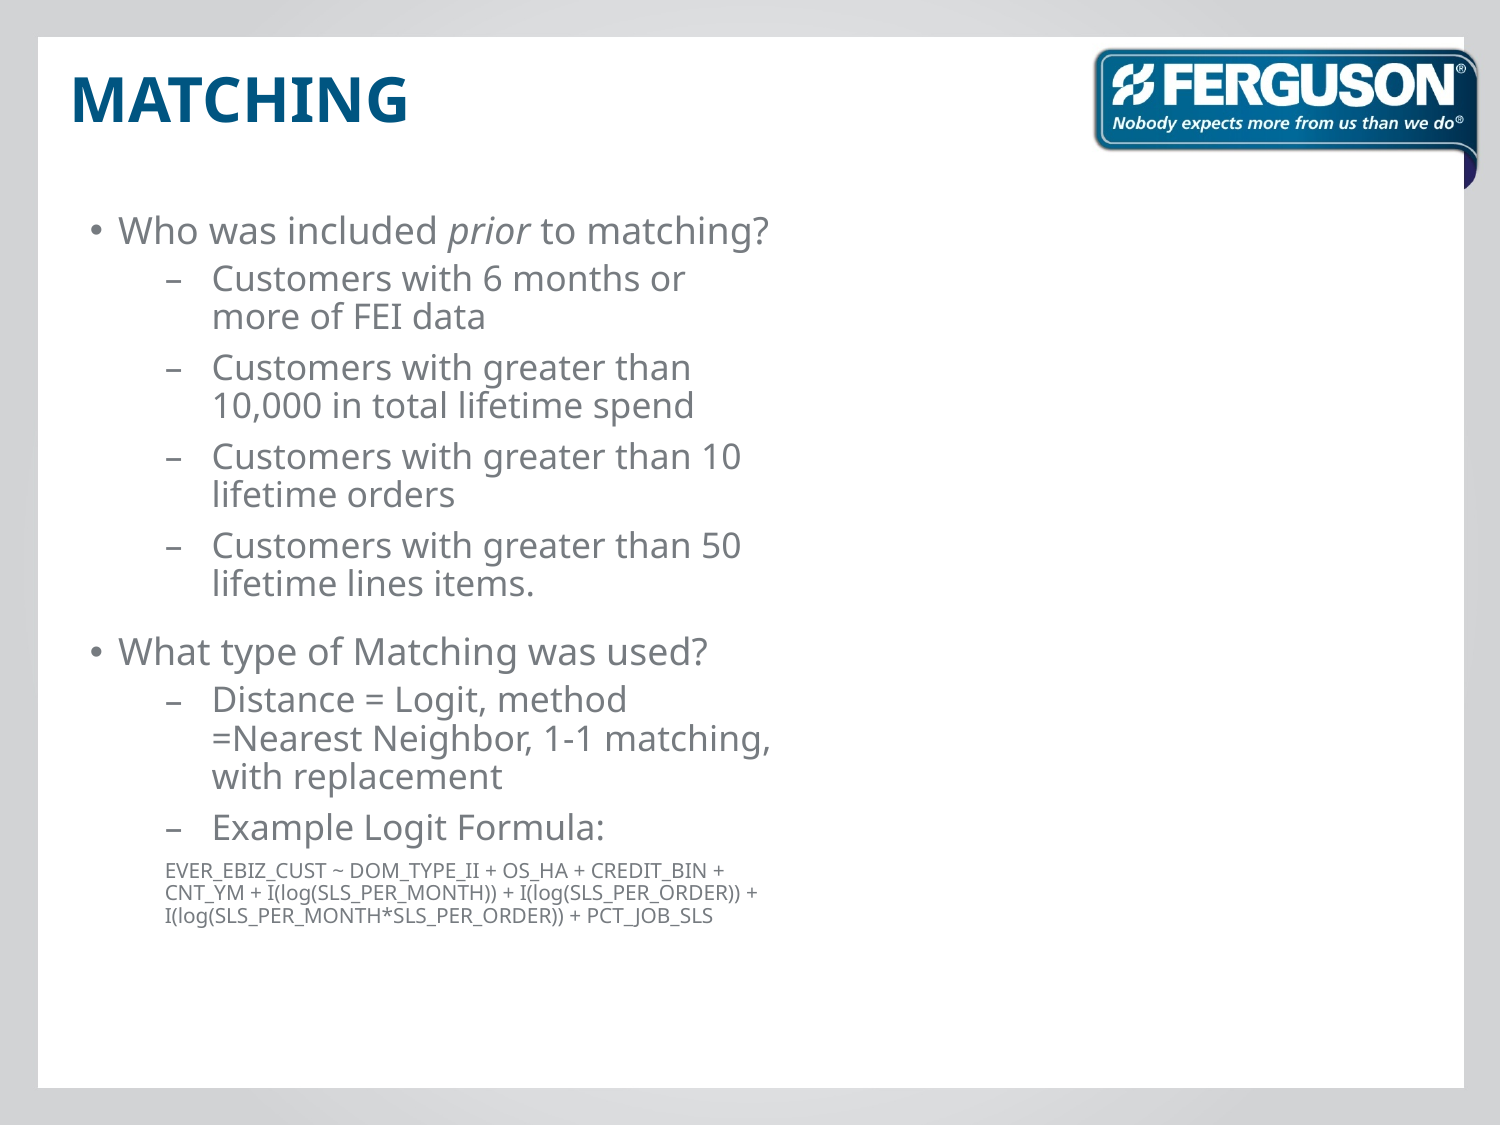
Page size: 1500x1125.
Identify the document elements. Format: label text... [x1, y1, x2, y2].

picture [0, 0, 1500, 1125]
title Matching [69, 68, 1000, 162]
list Who was included prior to matching? Customers with 6 months or more of FEI data Customers with greater than 10,000 in total lifetime spend Customers with greater than 10 lifetime orders Customers with greater than 50 lifetime lines items. What type of Matching was used? Distance = Logit, method =Nearest Neighbor, 1-1 matching, with replacement Example Logit Formula: EVER_EBIZ_CUST ~ DOM_TYPE_II + OS_HA + CREDIT_BIN + CNT_YM + I(log(SLS_PER_MONTH)) + I(log(SLS_PER_ORDER)) + I(log(SLS_PER_MONTH*SLS_PER_ORDER)) + PCT_JOB_SLS [75, 204, 791, 1033]
